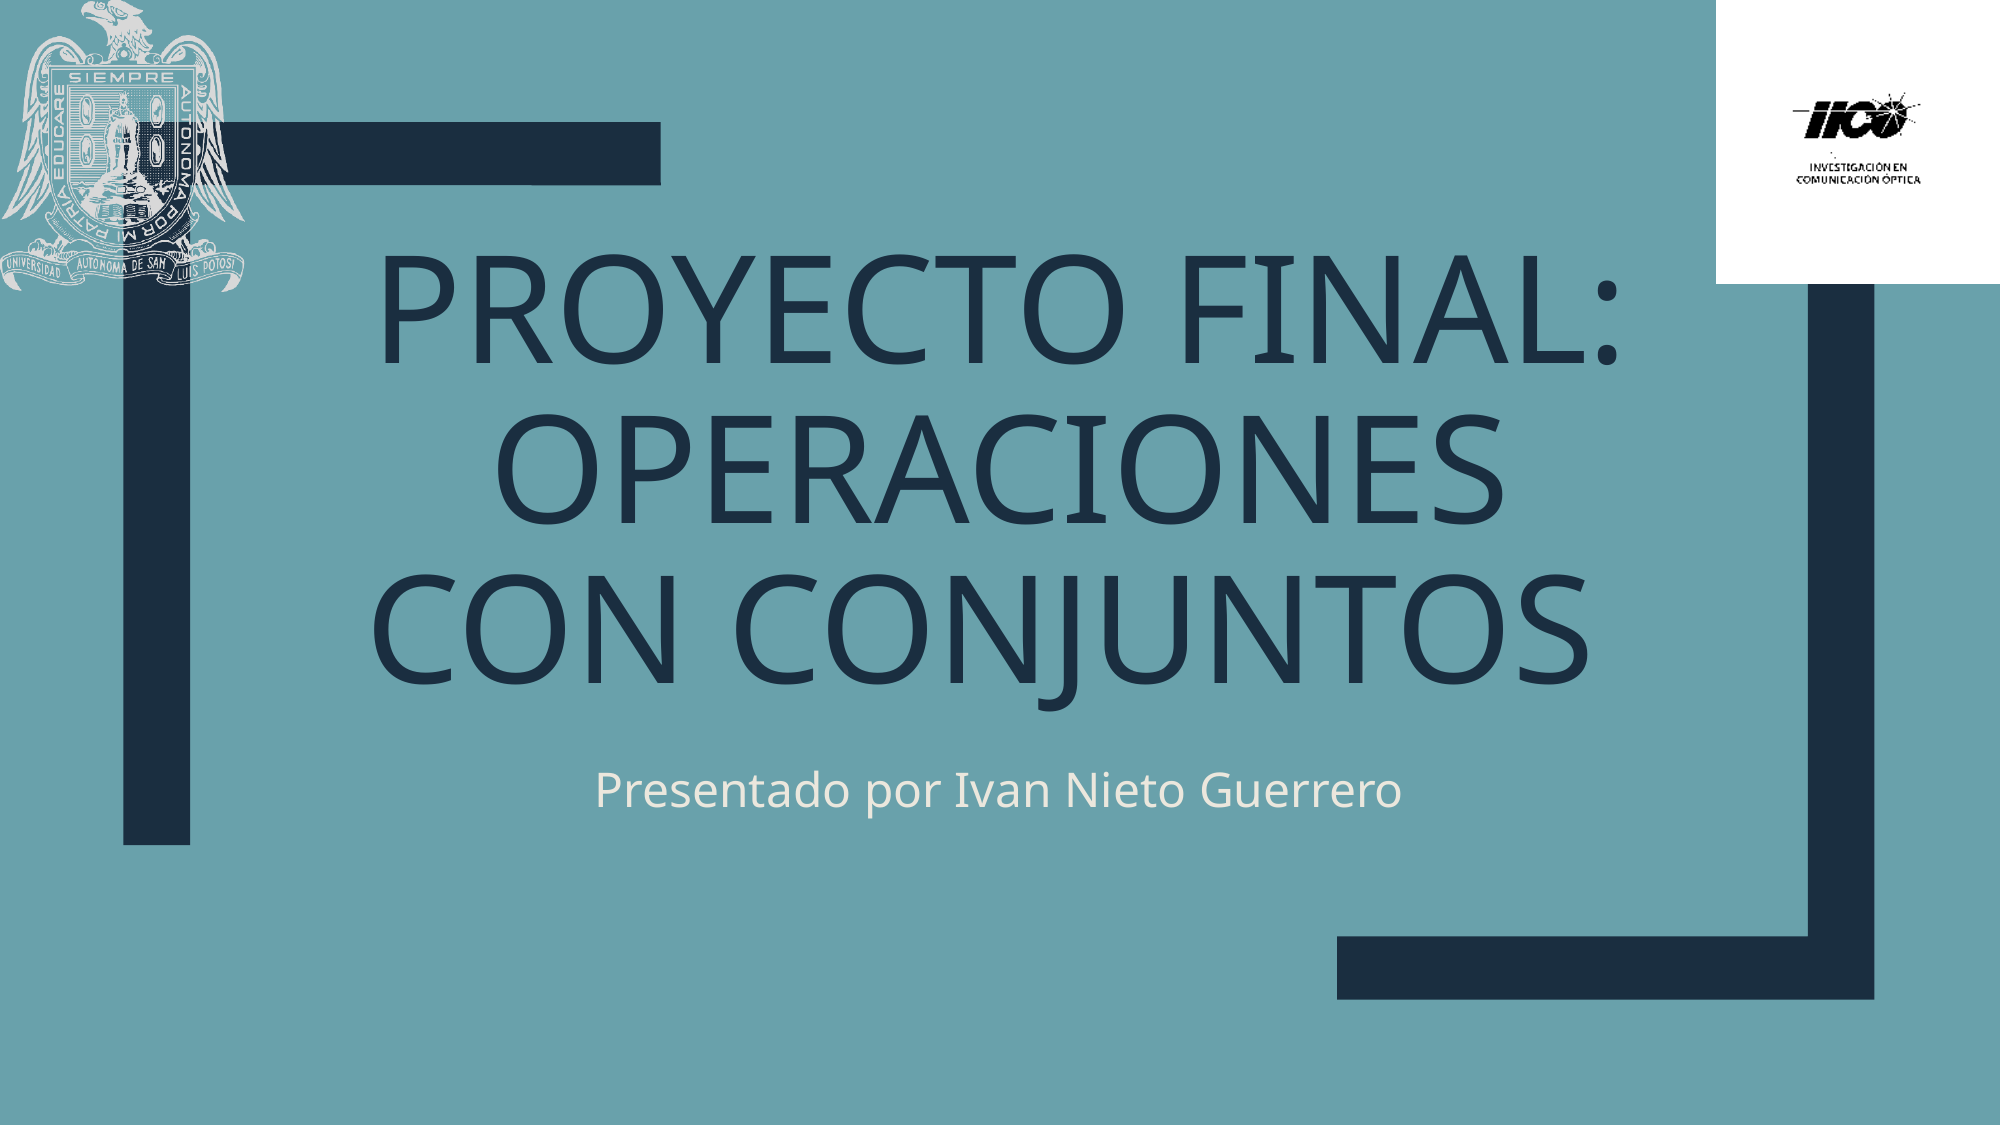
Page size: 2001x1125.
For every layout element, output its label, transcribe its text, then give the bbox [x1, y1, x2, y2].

title Proyecto Final: Operaciones con conjuntos [314, 379, 1686, 724]
picture [1716, 0, 2000, 284]
subtitle Presentado por Ivan Nieto Guerrero [439, 745, 1561, 924]
picture [0, 0, 245, 292]
